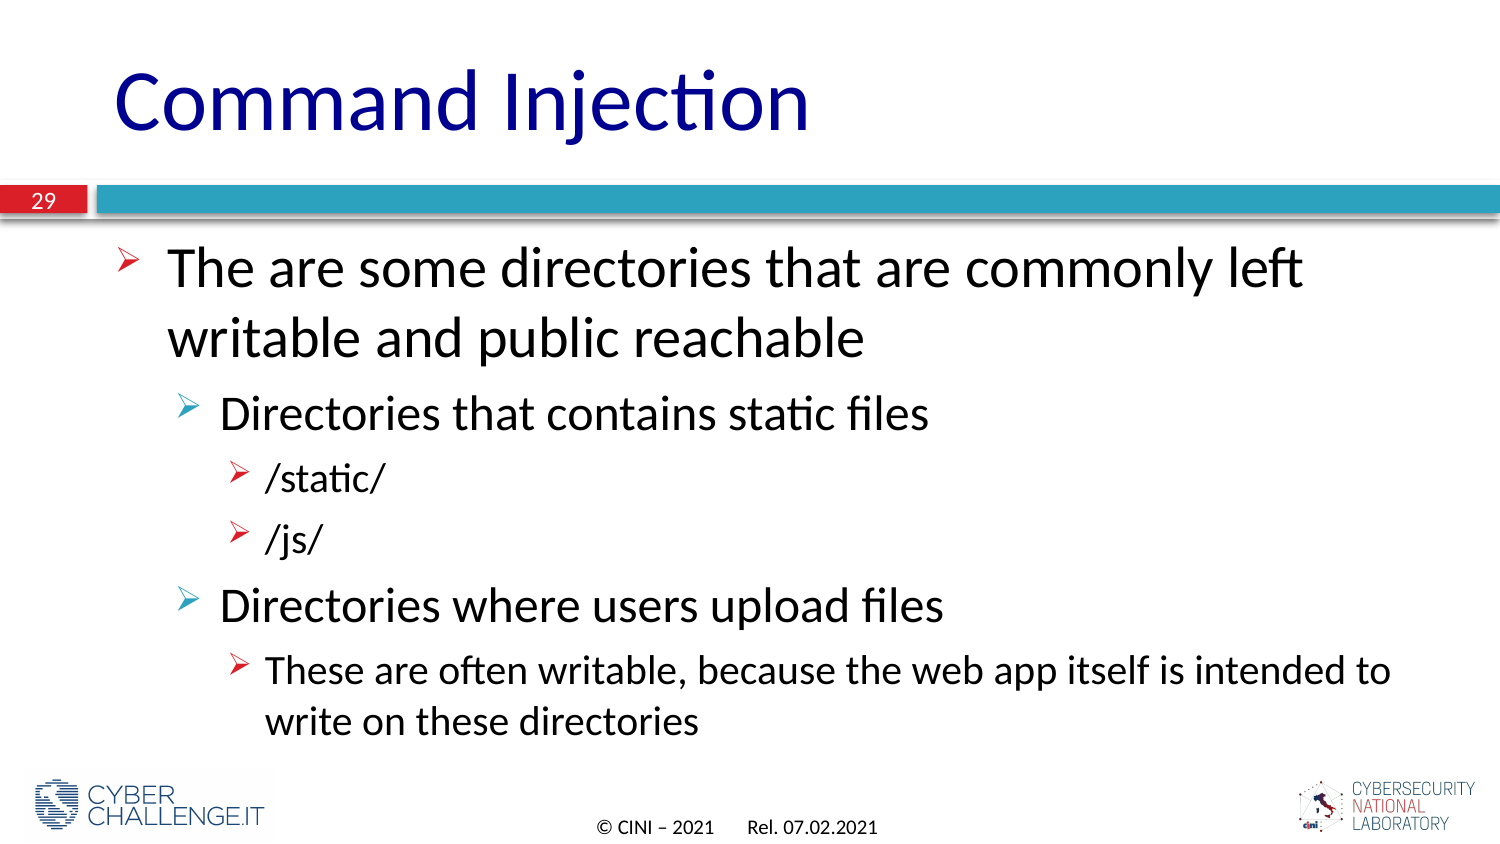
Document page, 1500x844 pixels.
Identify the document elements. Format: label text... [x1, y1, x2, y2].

picture [24, 768, 275, 842]
title Command Injection [99, 19, 1438, 185]
list The are some directories that are commonly left writable and public reachable Directories that contains static files /static/ /js/ Directories where users upload files These are often writable, because the web app itself is intended to write on these directories [99, 221, 1438, 760]
slide_number 29 [0, 184, 88, 215]
picture [1299, 781, 1475, 832]
